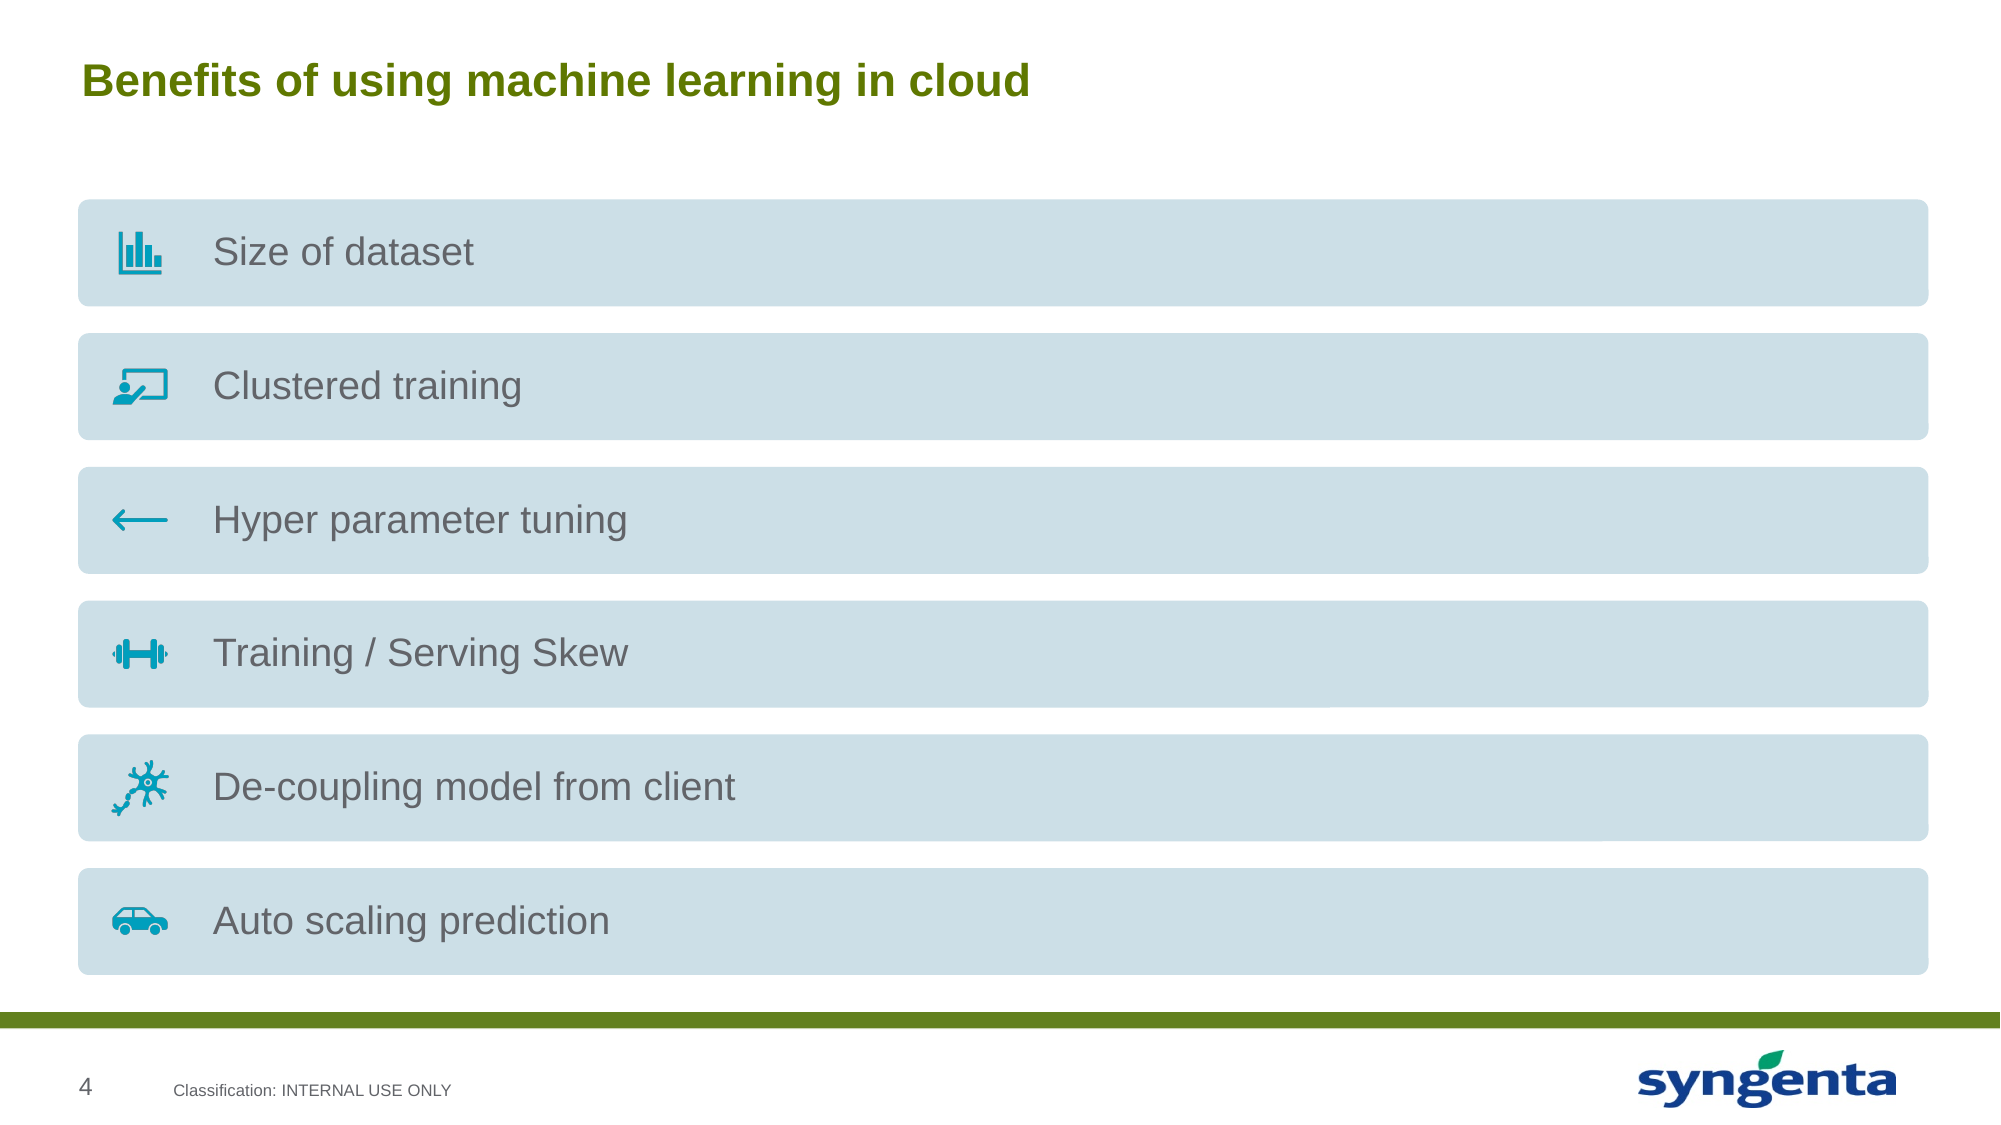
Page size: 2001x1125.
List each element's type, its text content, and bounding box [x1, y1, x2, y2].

footer Classification: INTERNAL USE ONLY [173, 1059, 1432, 1122]
title Benefits of using machine learning in cloud [81, 14, 1931, 149]
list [77, 198, 1929, 976]
picture [0, 1012, 2000, 1125]
